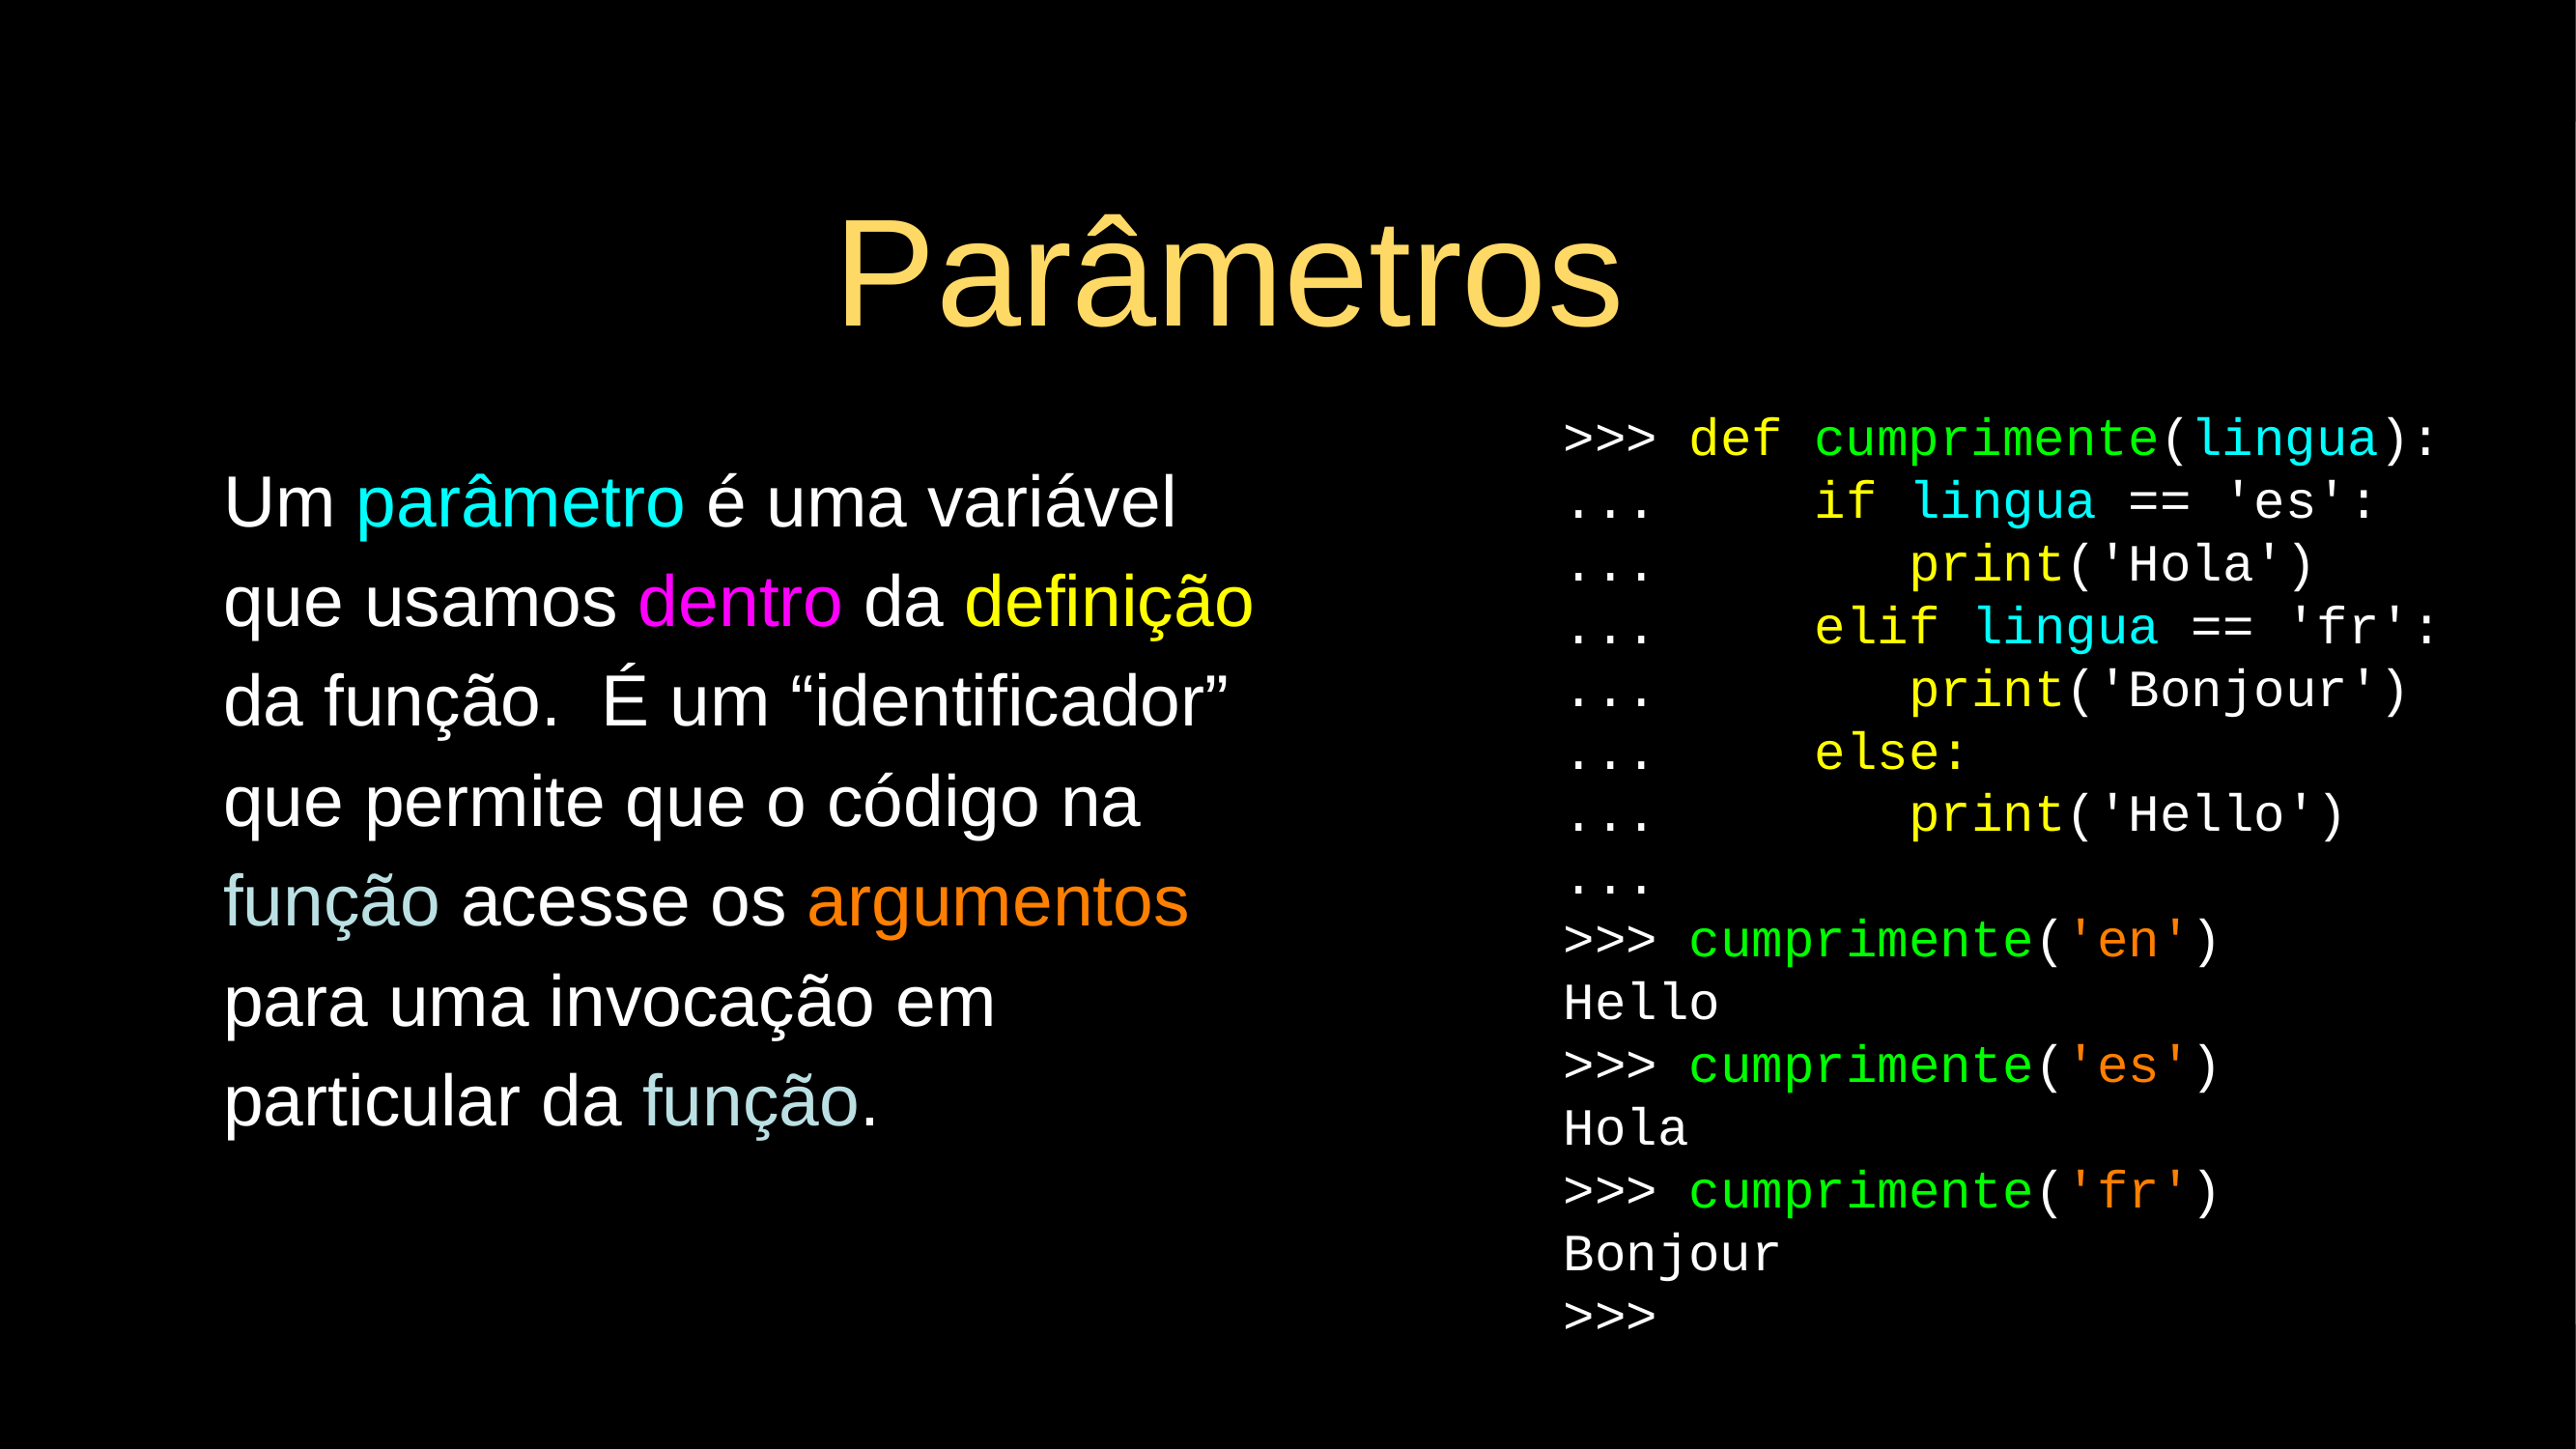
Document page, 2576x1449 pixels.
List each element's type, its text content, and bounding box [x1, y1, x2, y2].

text_box >>> def cumprimente(lingua): ... if lingua == 'es': ... print('Hola') ... elif lingua == 'fr': ... print('Bonjour') ... else: ... print('Hello') ... >>> cumprimente('en') Hello >>> cumprimente('es') Hola >>> cumprimente('fr') Bonjour >>> [1563, 346, 2469, 1401]
text_box Um parâmetro é uma variável que usamos dentro da definição da função. É um “identificador” que permite que o código na função acesse os argumentos para uma invocação em particular da função. [183, 412, 1290, 1213]
text_box Parâmetros [183, 127, 2276, 403]
